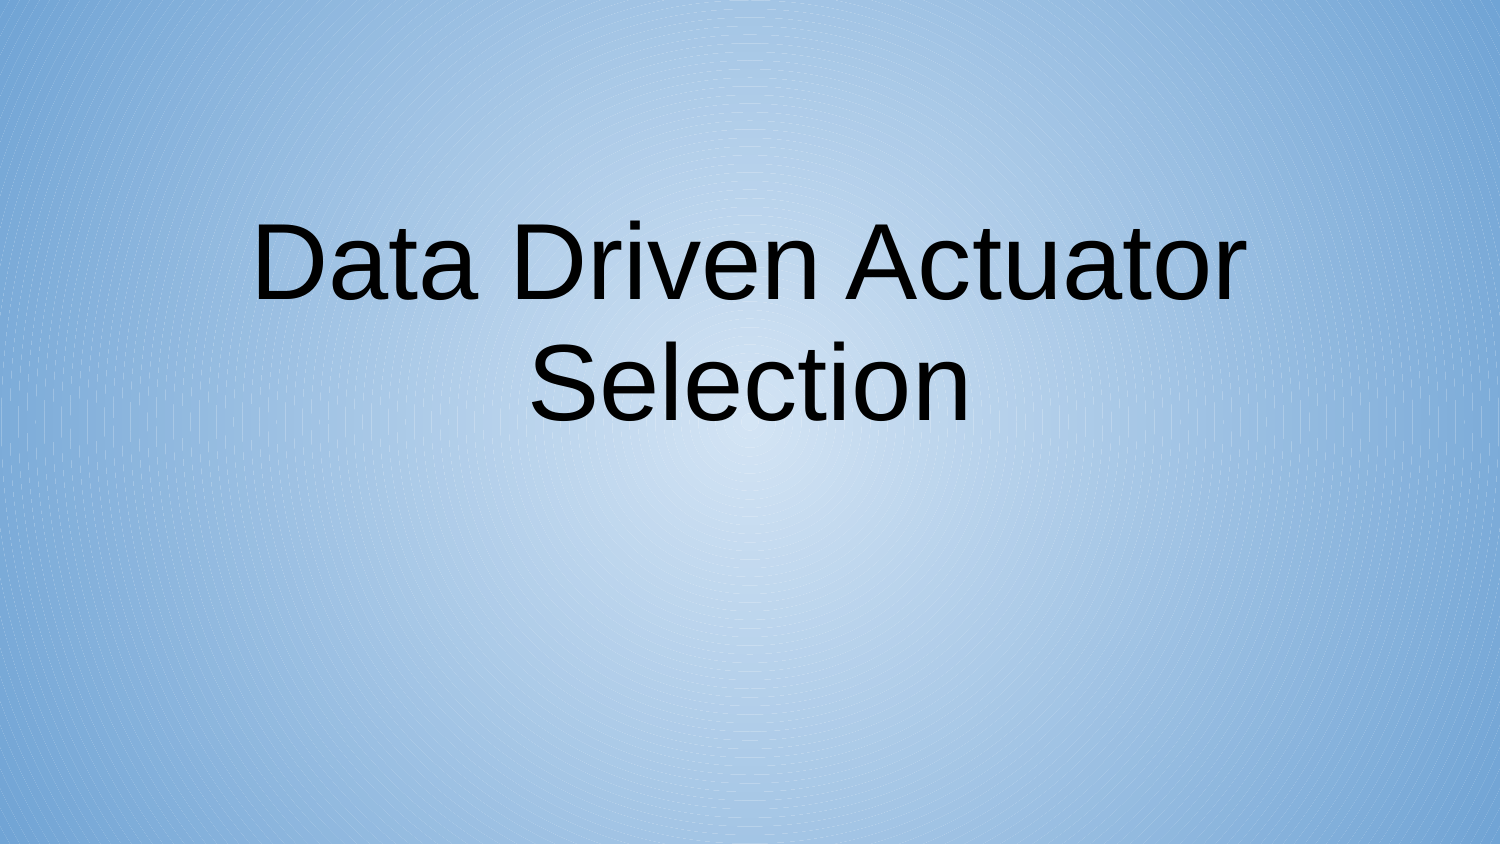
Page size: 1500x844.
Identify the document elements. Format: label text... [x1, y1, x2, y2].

title Data Driven Actuator Selection [51, 122, 1449, 459]
